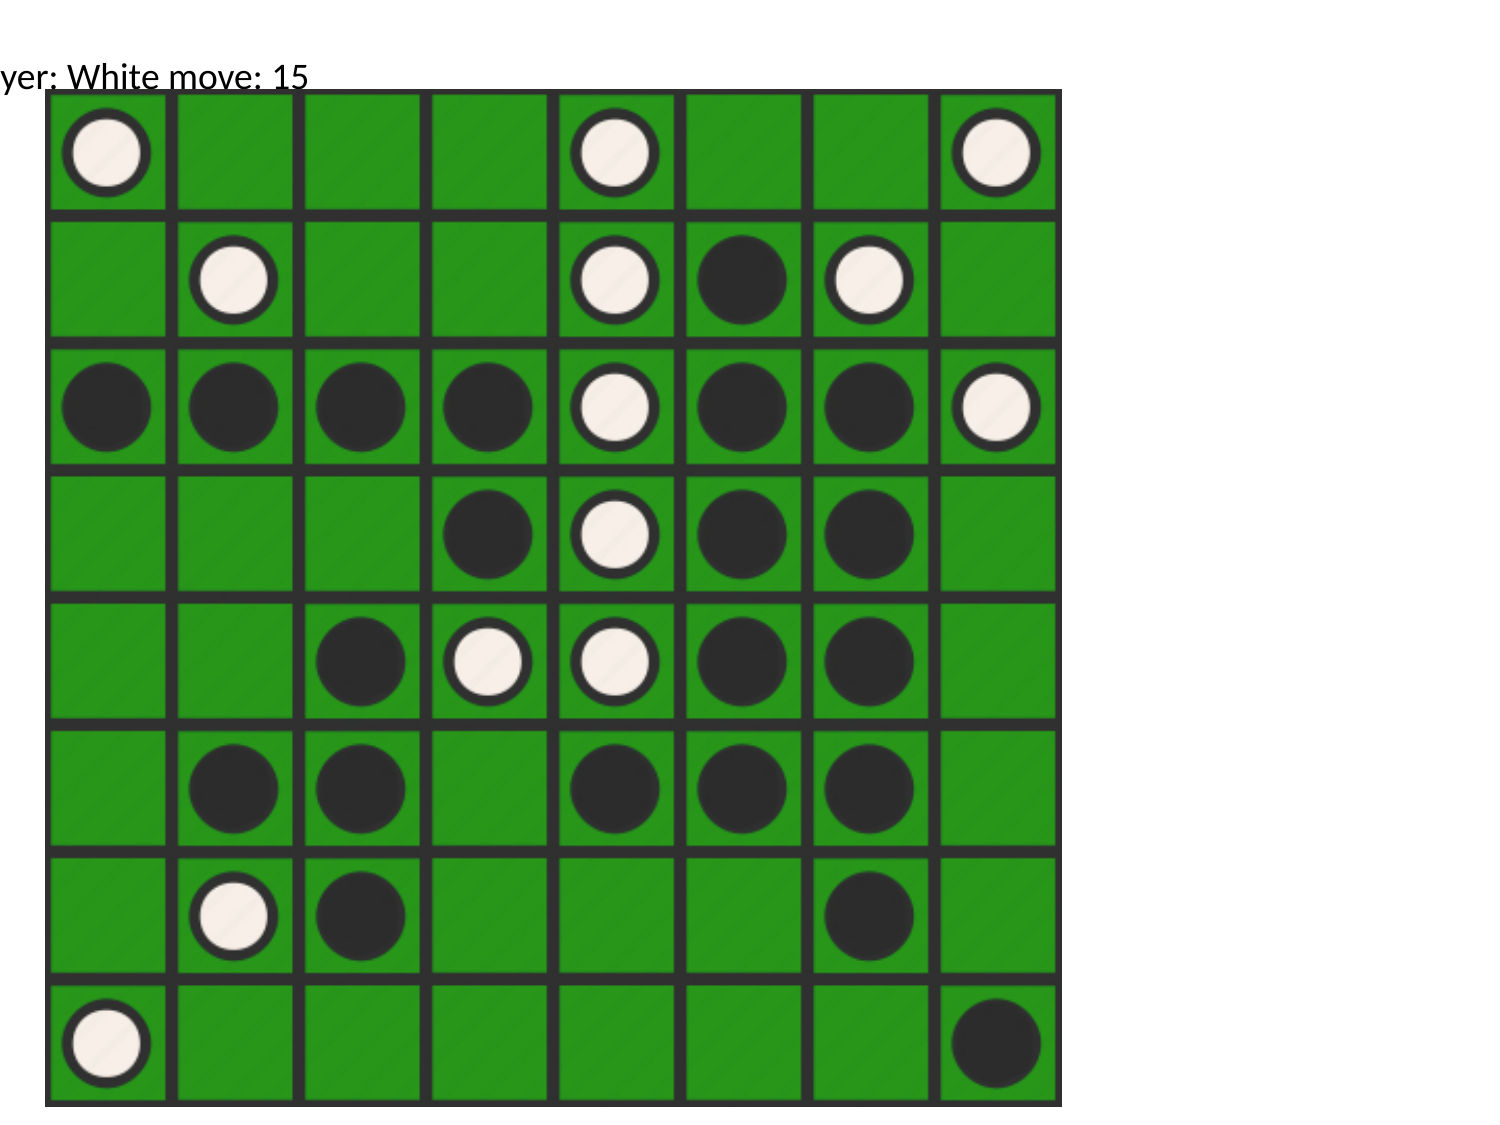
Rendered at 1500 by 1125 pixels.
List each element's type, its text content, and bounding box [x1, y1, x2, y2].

text_box turn: 30 player: White move: 15 [0, 44, 325, 105]
picture [44, 89, 1062, 1107]
